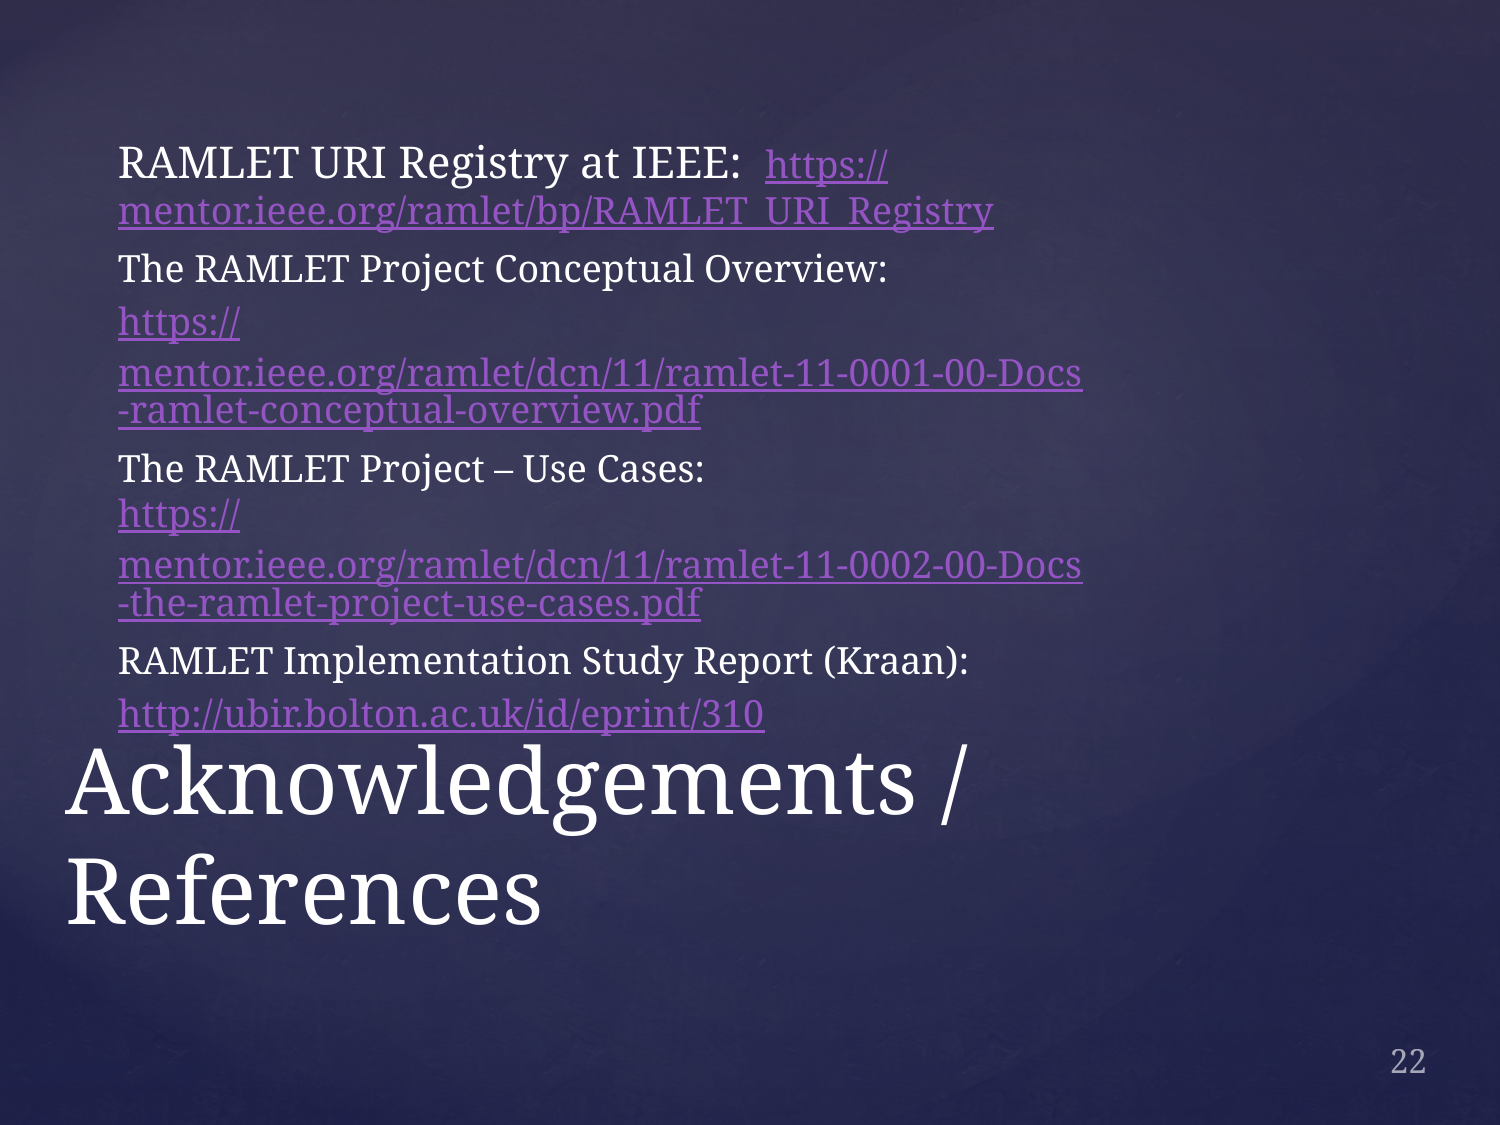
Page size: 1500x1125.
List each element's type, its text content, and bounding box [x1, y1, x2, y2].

slide_number 22 [1374, 1037, 1453, 1088]
list RAMLET URI Registry at IEEE: https://mentor.ieee.org/ramlet/bp/RAMLET_URI_Registry The RAMLET Project Conceptual Overview: https://mentor.ieee.org/ramlet/dcn/11/ramlet-11-0001-00-Docs-ramlet-conceptual-overview.pdf The RAMLET Project – Use Cases: https://mentor.ieee.org/ramlet/dcn/11/ramlet-11-0002-00-Docs-the-ramlet-project-use-cases.pdf RAMLET Implementation Study Report (Kraan): http://ubir.bolton.ac.uk/id/eprint/310 [99, 99, 1100, 700]
title Acknowledgements / References [50, 800, 1475, 950]
